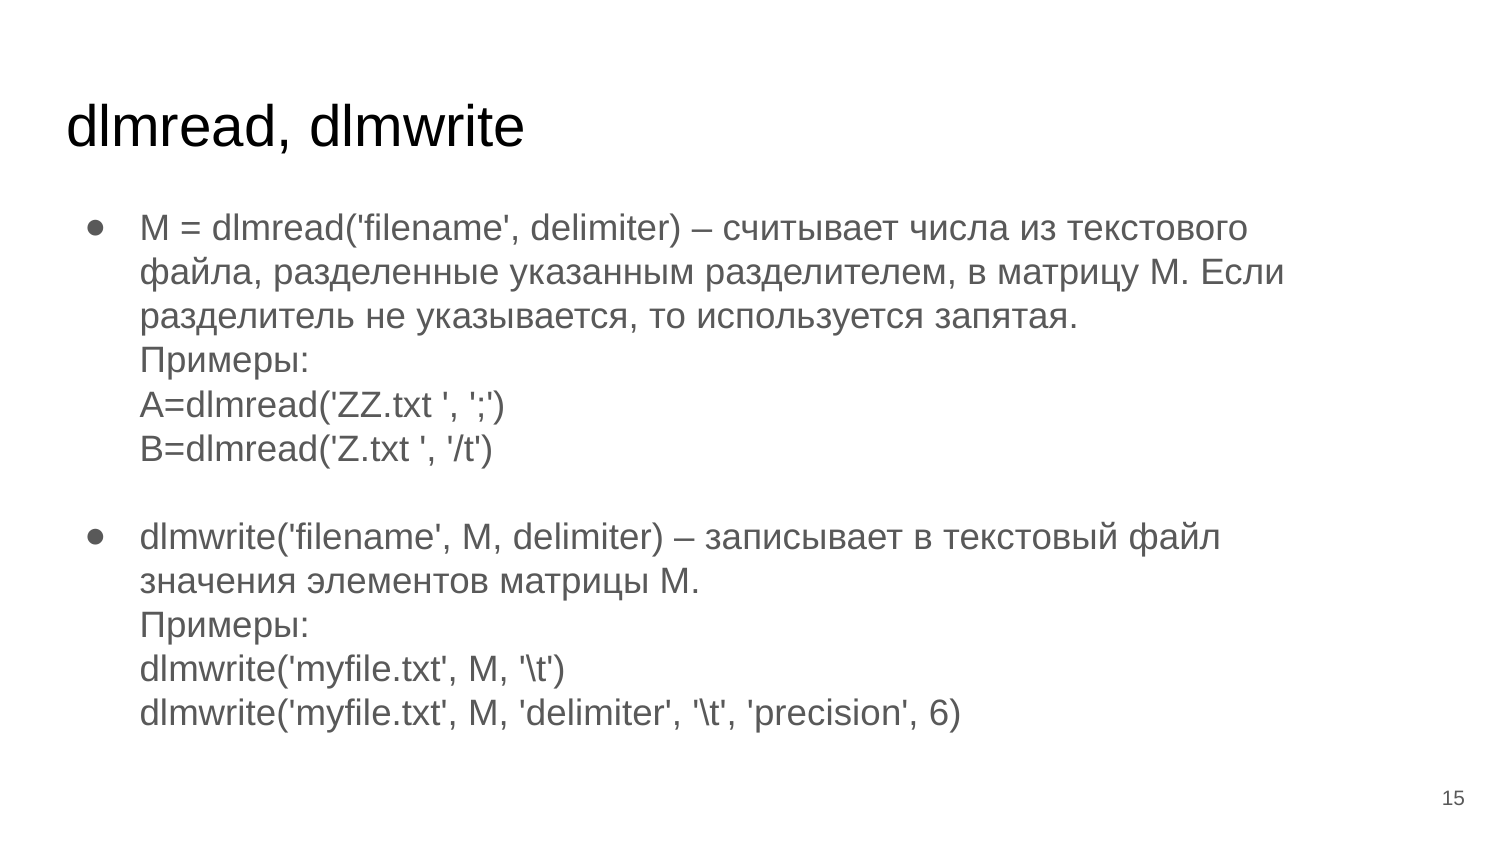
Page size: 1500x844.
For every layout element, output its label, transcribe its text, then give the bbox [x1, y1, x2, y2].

list M = dlmread('filename', delimiter) – считывает числа из текстового файла, разделенные указанным разделителем, в матрицу M. Если разделитель не указывается, то используется запятая. Примеры: A=dlmread('ZZ.txt ', ';')​ B=dlmread('Z.txt ', '/t') dlmwrite('filename', M, delimiter) – записывает в текстовый файл значения элементов матрицы M. Примеры:​ dlmwrite('myfile.txt', M, '\t')​ dlmwrite('myfile.txt', M, 'delimiter', '\t', 'precision', 6) [51, 189, 1390, 750]
slide_number ‹#› [1389, 764, 1480, 830]
title dlmread, dlmwrite [51, 72, 1449, 167]
